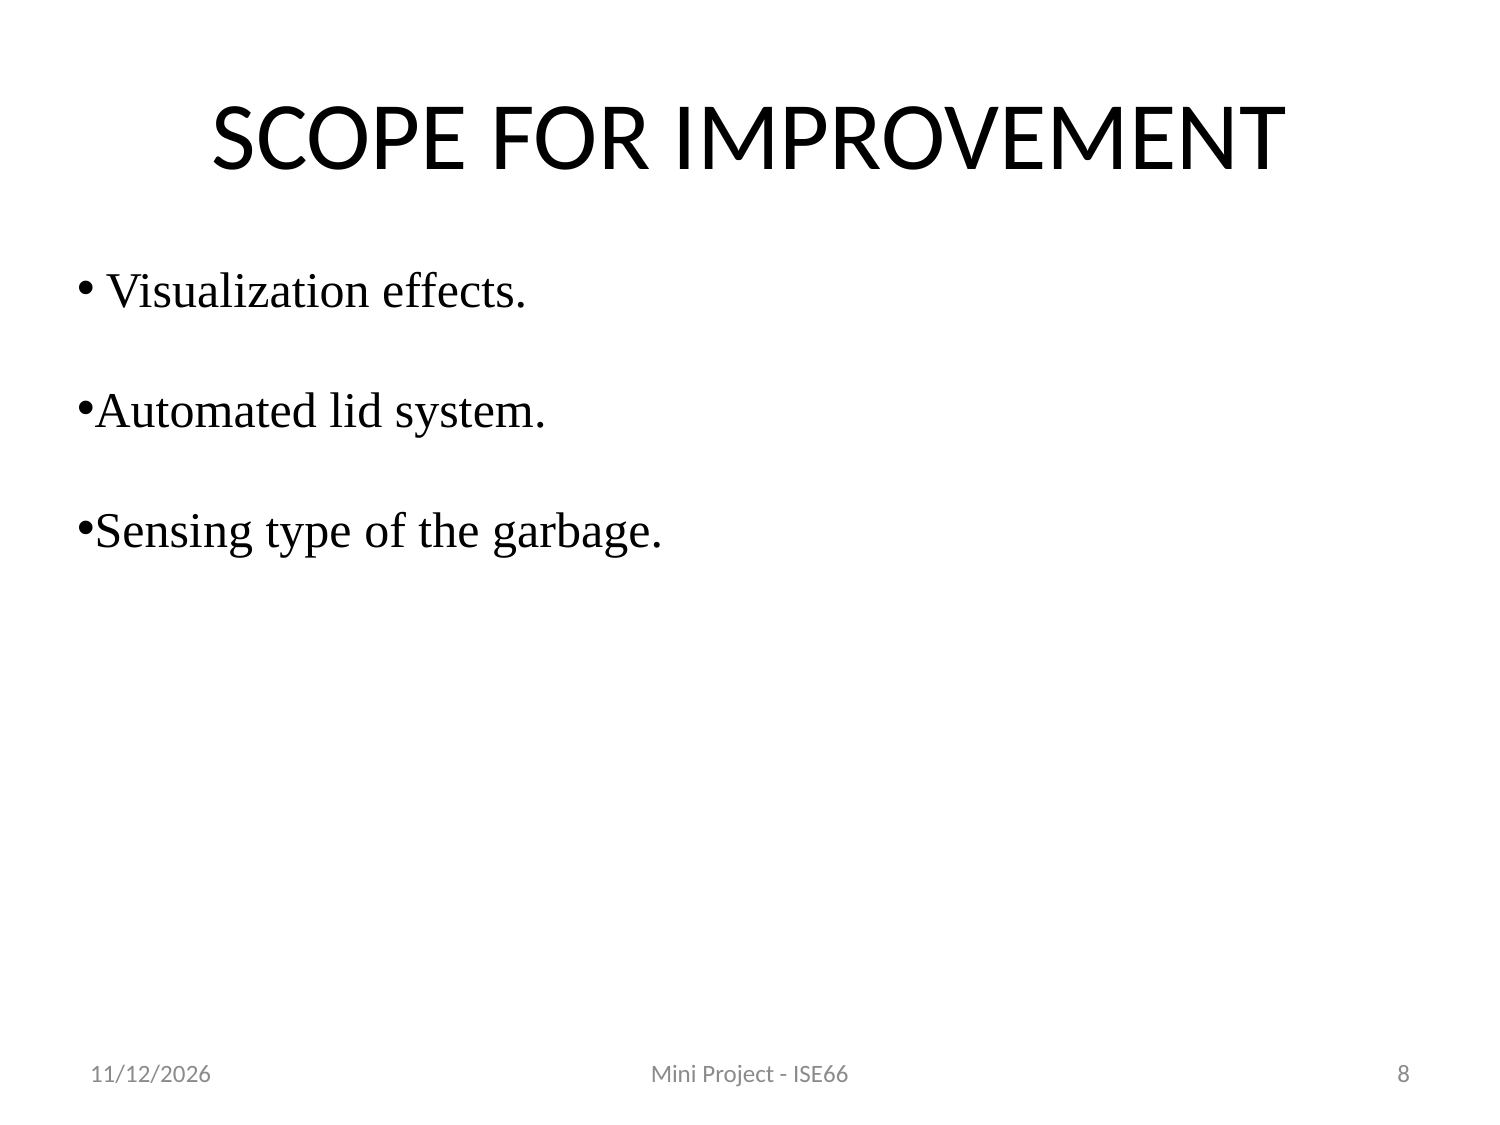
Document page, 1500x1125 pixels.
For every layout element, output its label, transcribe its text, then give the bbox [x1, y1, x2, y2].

slide_number 8 [1074, 1042, 1425, 1103]
text_box Visualization effects. Automated lid system. Sensing type of the garbage. [62, 249, 1425, 565]
footer Mini Project - ISE66 [512, 1042, 988, 1103]
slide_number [75, 1042, 425, 1103]
list SCOPE FOR IMPROVEMENT [196, 52, 1304, 197]
